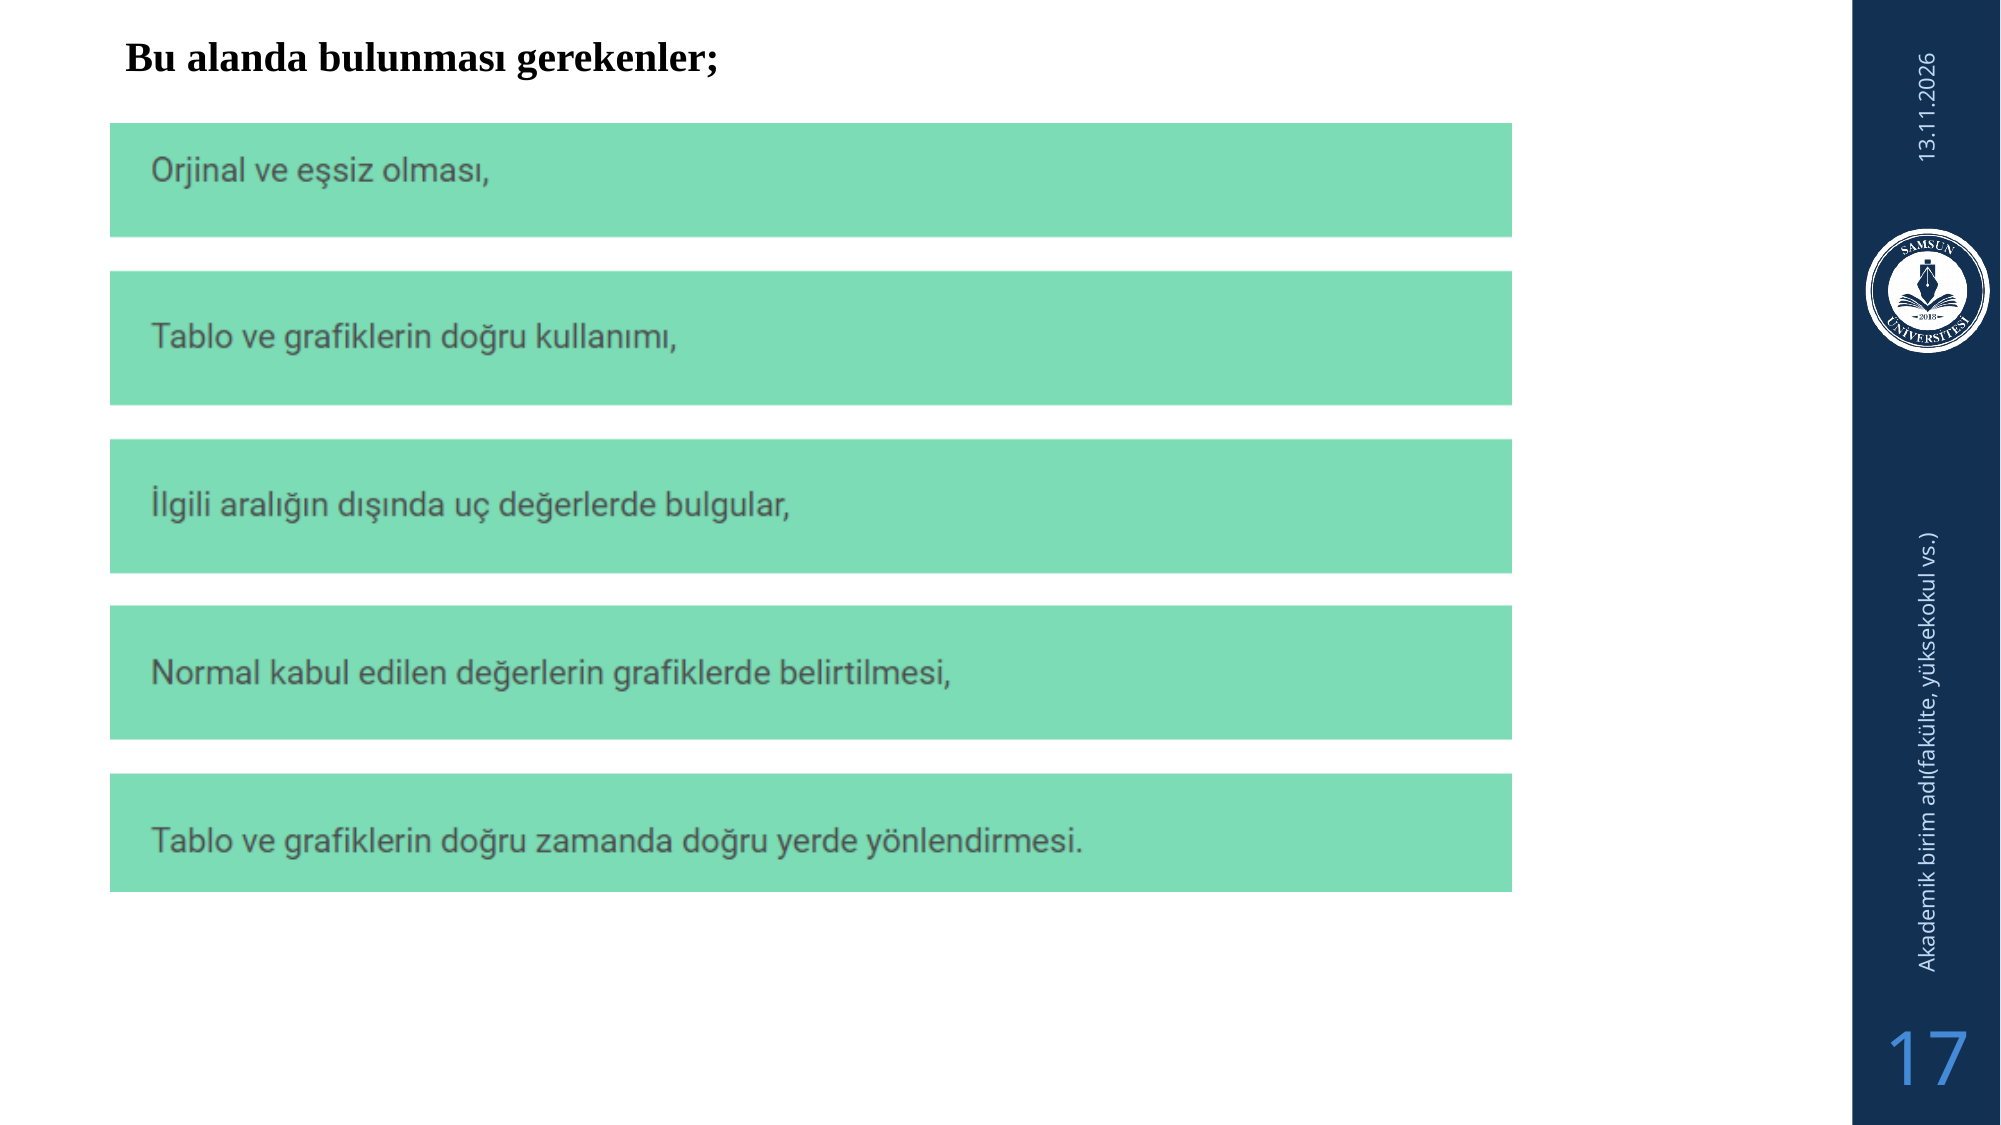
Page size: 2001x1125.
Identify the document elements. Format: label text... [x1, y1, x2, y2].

picture [1861, 224, 1994, 357]
picture [110, 122, 1512, 892]
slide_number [1897, 37, 1958, 220]
footer Akademik birim adı(fakülte, yüksekokul vs.) [1897, 400, 1958, 988]
slide_number 17 [1852, 1012, 2000, 1110]
text_box Bu alanda bulunması gerekenler; [110, 22, 771, 87]
